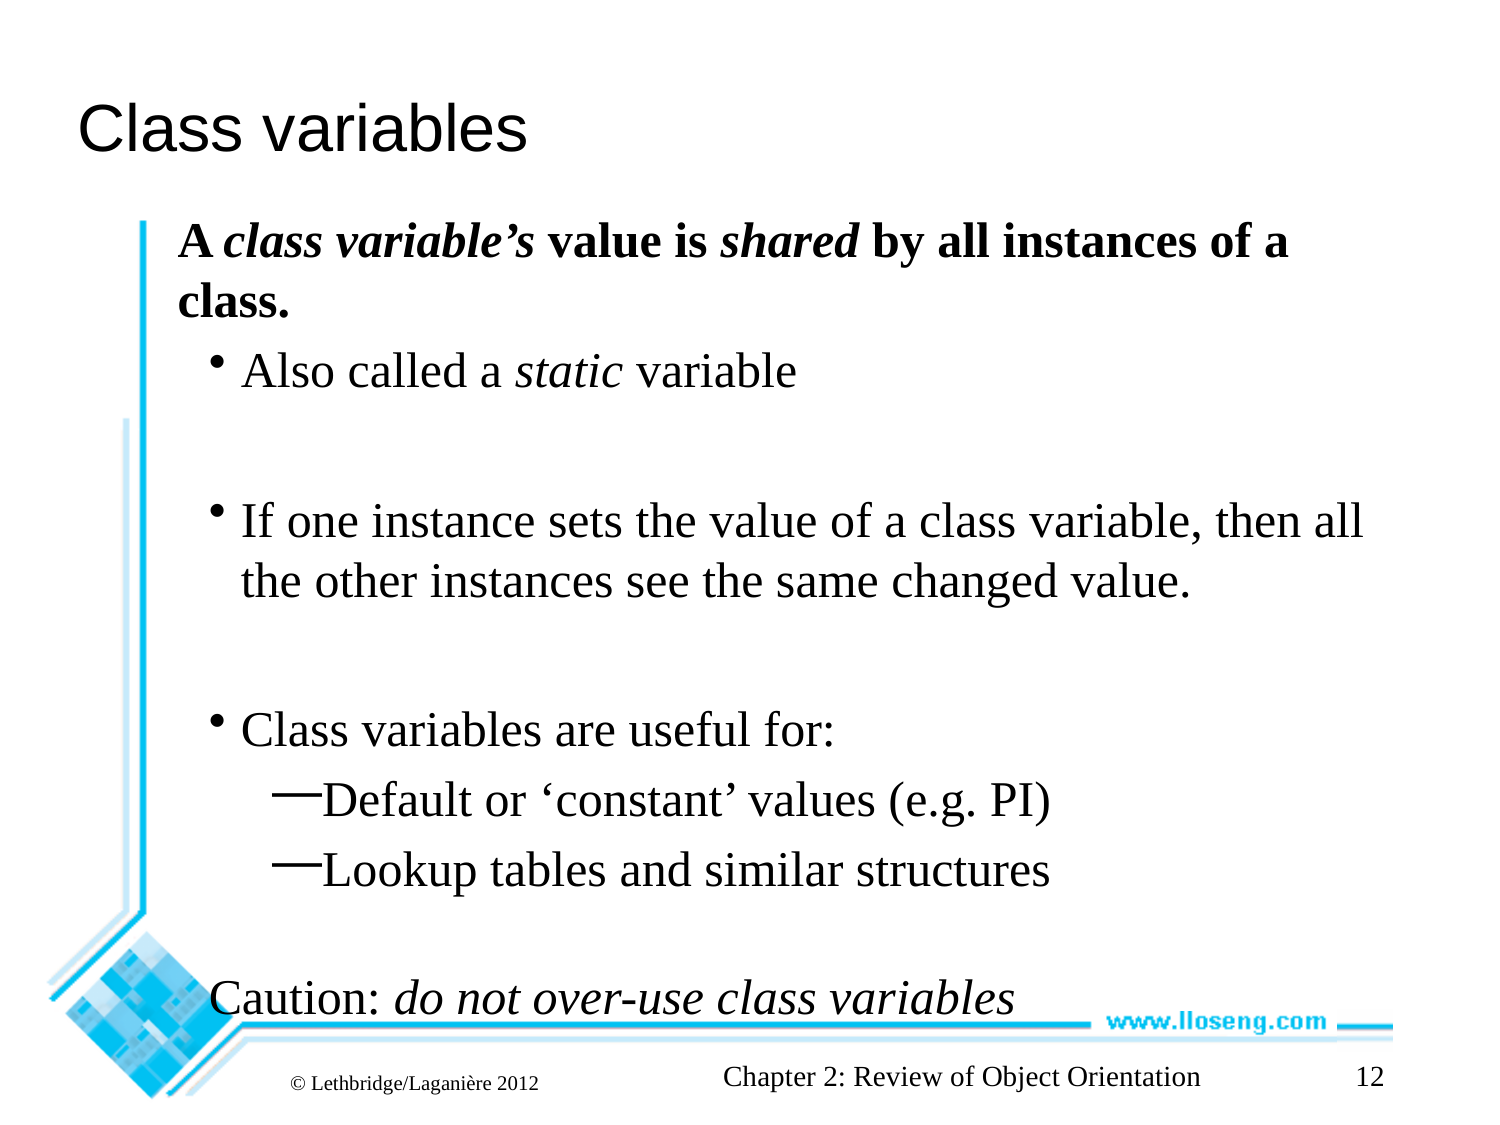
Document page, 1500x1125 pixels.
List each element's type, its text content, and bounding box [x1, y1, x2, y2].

slide_number 12 [1325, 1050, 1400, 1125]
footer Chapter 2: Review of Object Orientation [624, 1050, 1300, 1125]
list A class variable’s value is shared by all instances of a class. Also called a static variable If one instance sets the value of a class variable, then all the other instances see the same changed value. Class variables are useful for: Default or ‘constant’ values (e.g. PI) Lookup tables and similar structures Caution: do not over-use class variables [162, 200, 1400, 988]
picture [35, 209, 1393, 1101]
title Class variables [62, 50, 1413, 200]
slide_number © Lethbridge/Laganière 2012 [275, 1062, 600, 1125]
